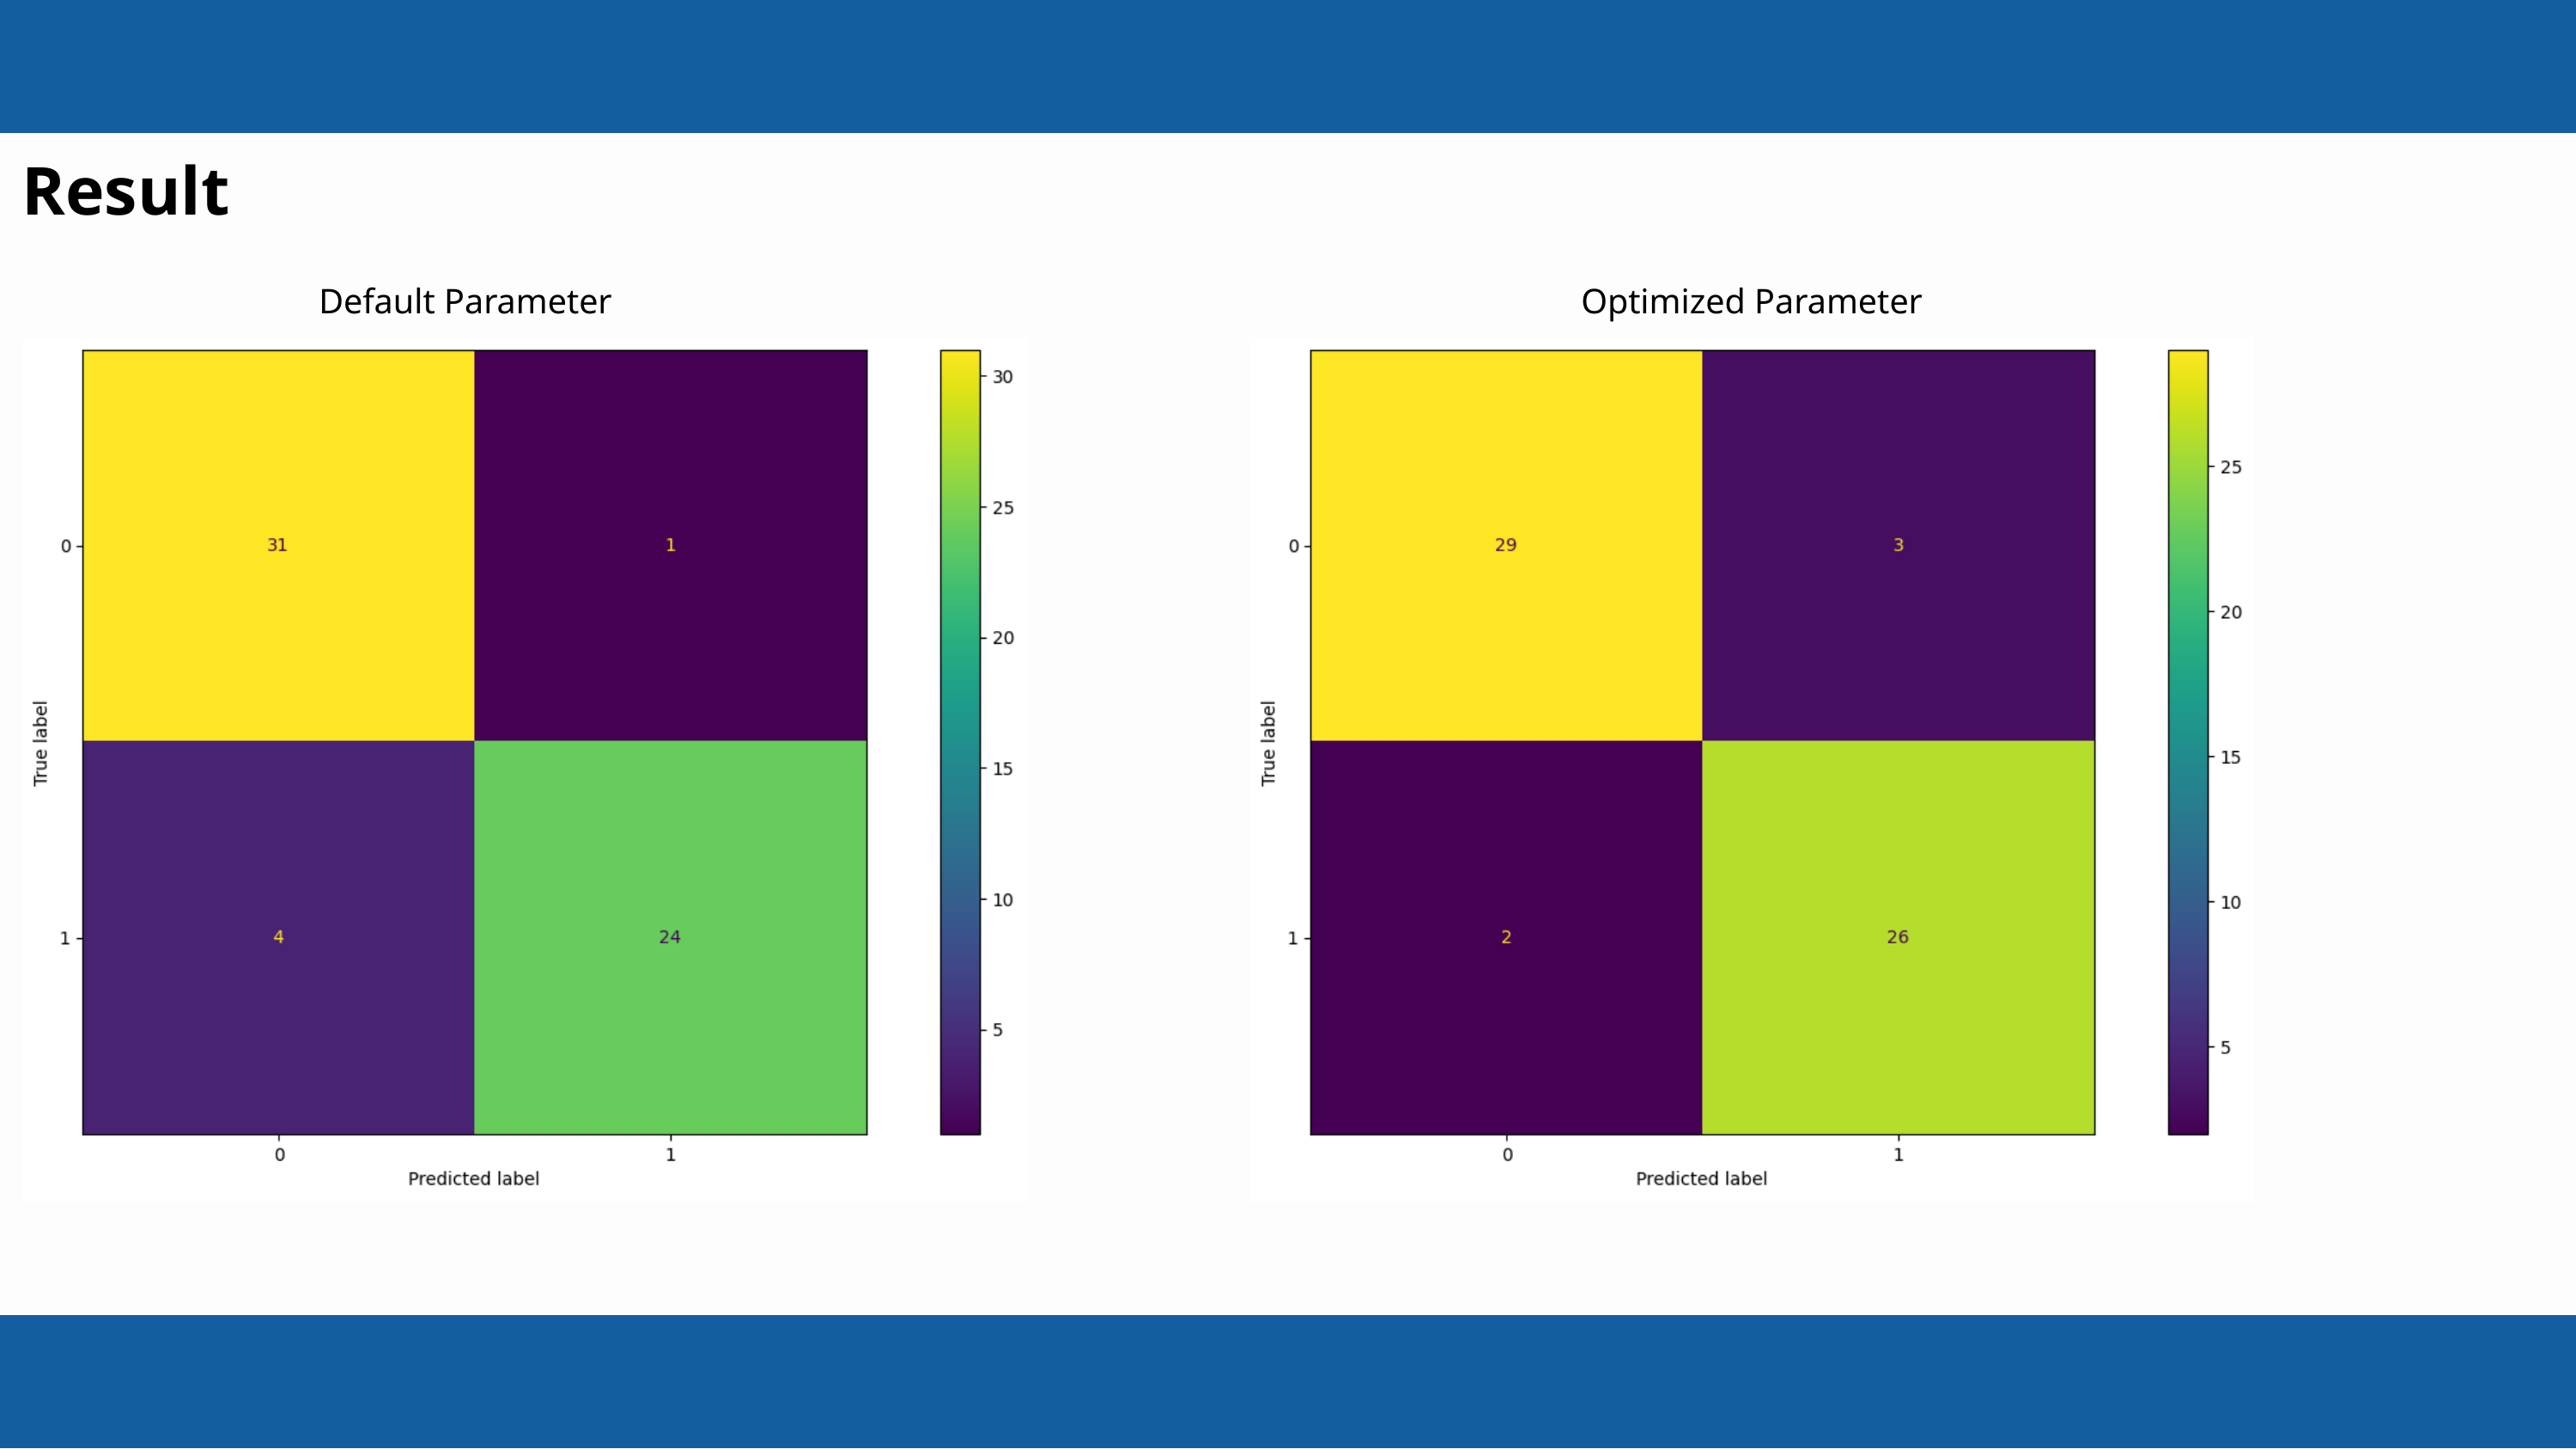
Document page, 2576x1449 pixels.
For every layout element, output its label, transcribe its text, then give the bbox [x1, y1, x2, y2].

text_box [1249, 337, 2255, 1202]
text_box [0, 1314, 2576, 1449]
text_box Result [21, 143, 264, 228]
text_box [21, 337, 1027, 1202]
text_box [0, 0, 2576, 134]
text_box Optimized Parameter [1566, 272, 1937, 320]
text_box [1346, 1021, 2348, 1069]
text_box Default Parameter [307, 272, 624, 320]
